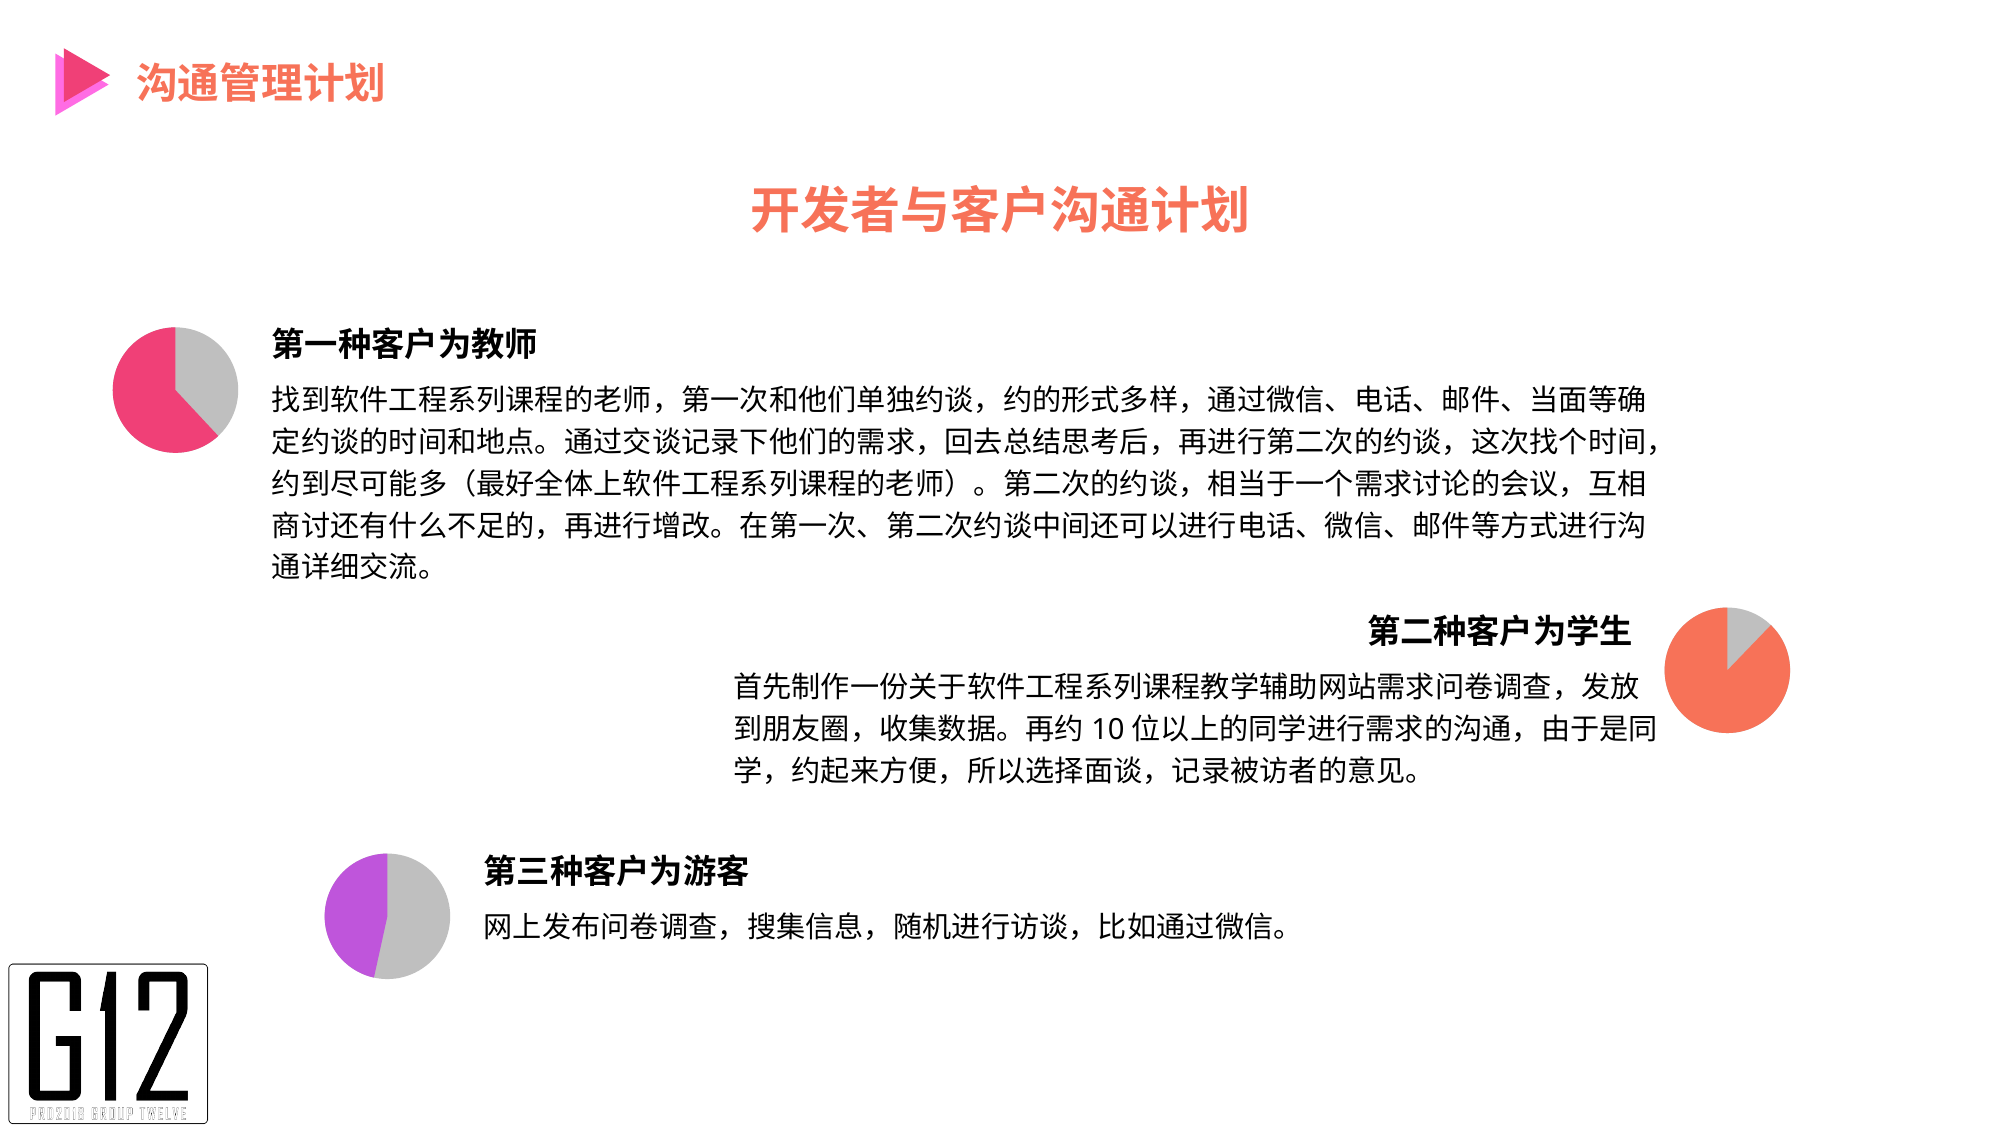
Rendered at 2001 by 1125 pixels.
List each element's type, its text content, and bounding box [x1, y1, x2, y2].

text_box [111, 326, 220, 454]
text_box 沟通管理计划 [121, 48, 455, 114]
text_box [375, 852, 452, 981]
picture [3, 942, 214, 1125]
text_box [177, 326, 240, 436]
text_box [483, 849, 1636, 983]
text_box [323, 852, 389, 979]
text_box [1729, 606, 1771, 666]
text_box [1665, 606, 1792, 735]
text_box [733, 609, 1665, 825]
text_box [55, 48, 111, 116]
text_box 开发者与客户沟通计划 [709, 171, 1291, 247]
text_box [271, 323, 1670, 629]
